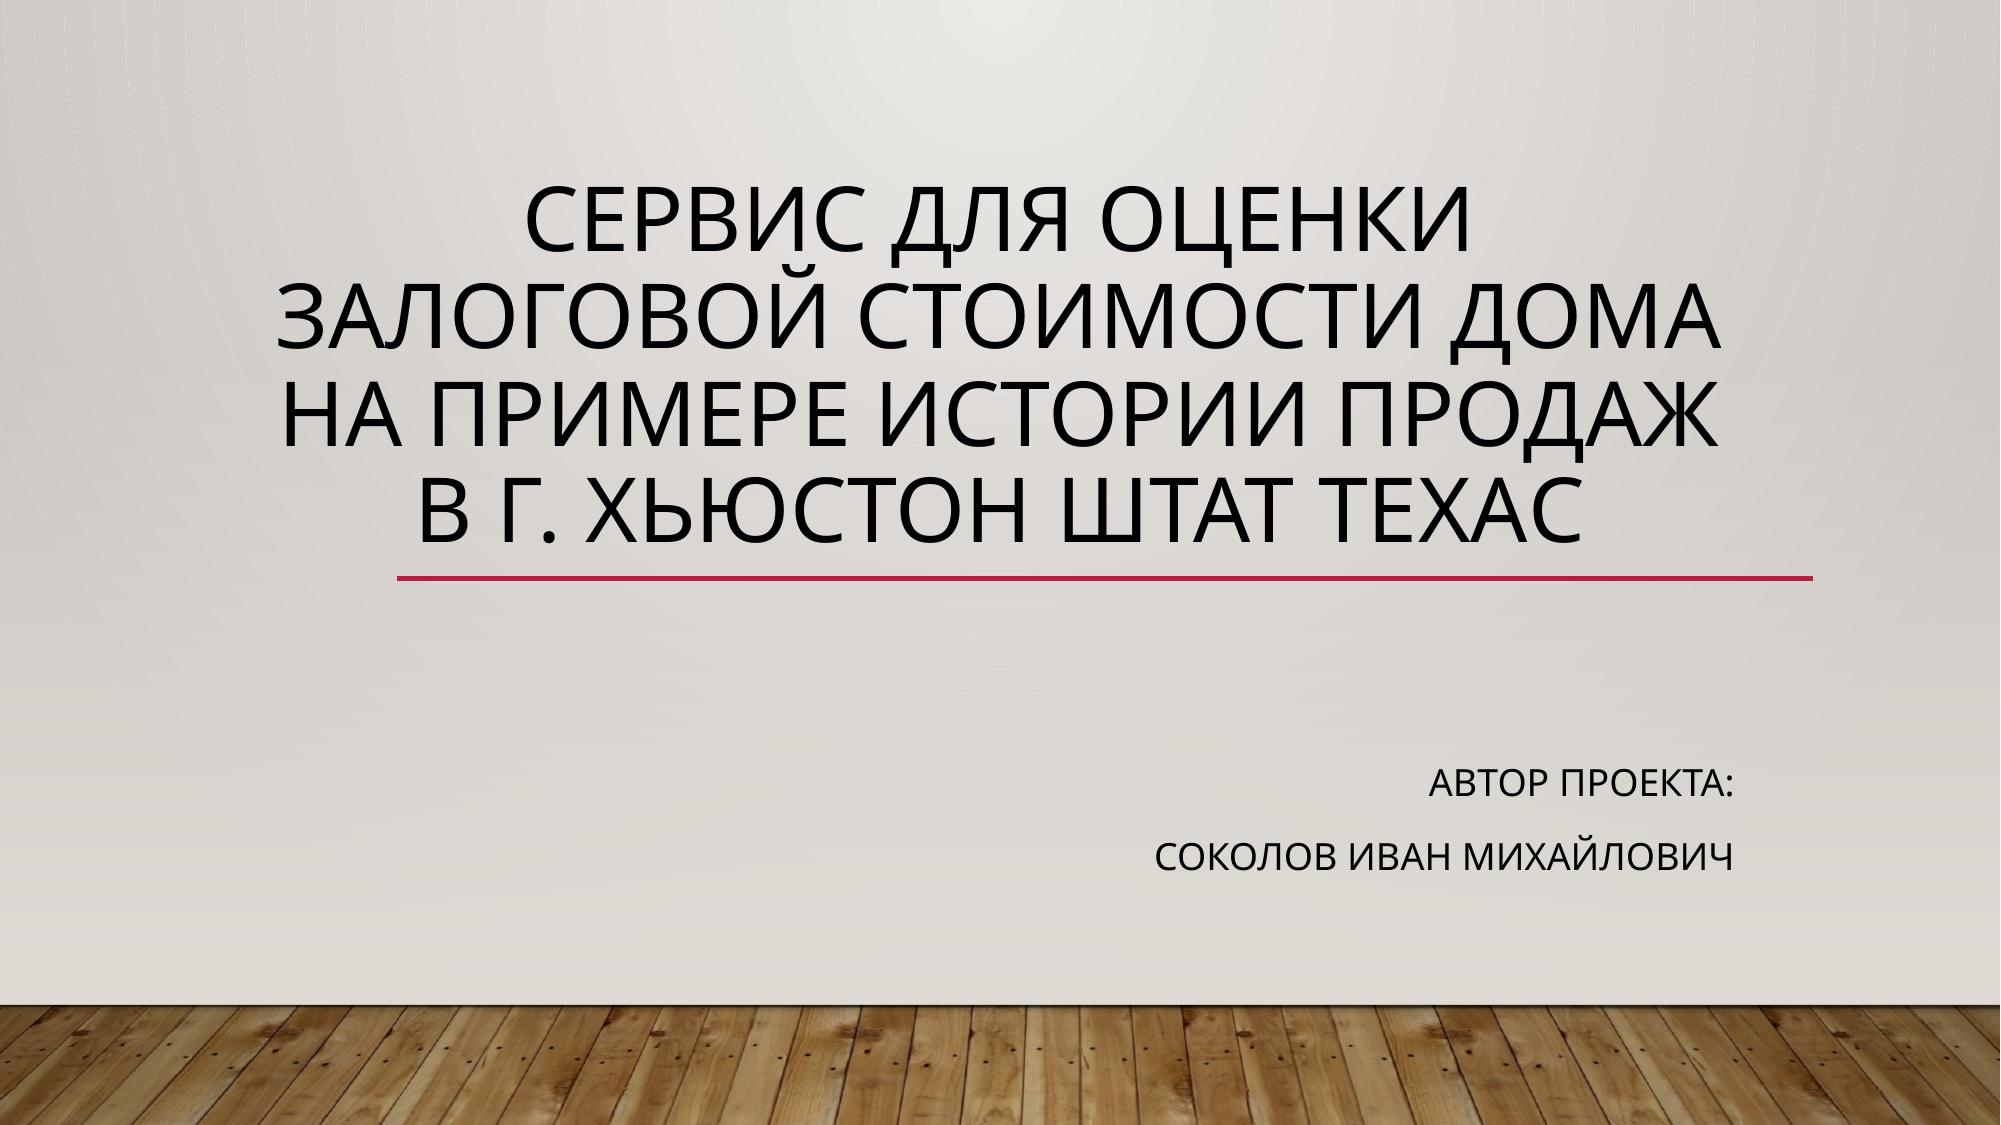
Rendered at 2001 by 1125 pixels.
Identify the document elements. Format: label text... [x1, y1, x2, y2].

picture [0, 1005, 2000, 1125]
title Сервис для оценки залоговой стоимости дома на примере истории продаж в г. Хьюстон штат Техас [249, 134, 1750, 563]
subtitle Автор проекта: Соколов Иван Михайлович [249, 668, 1750, 923]
